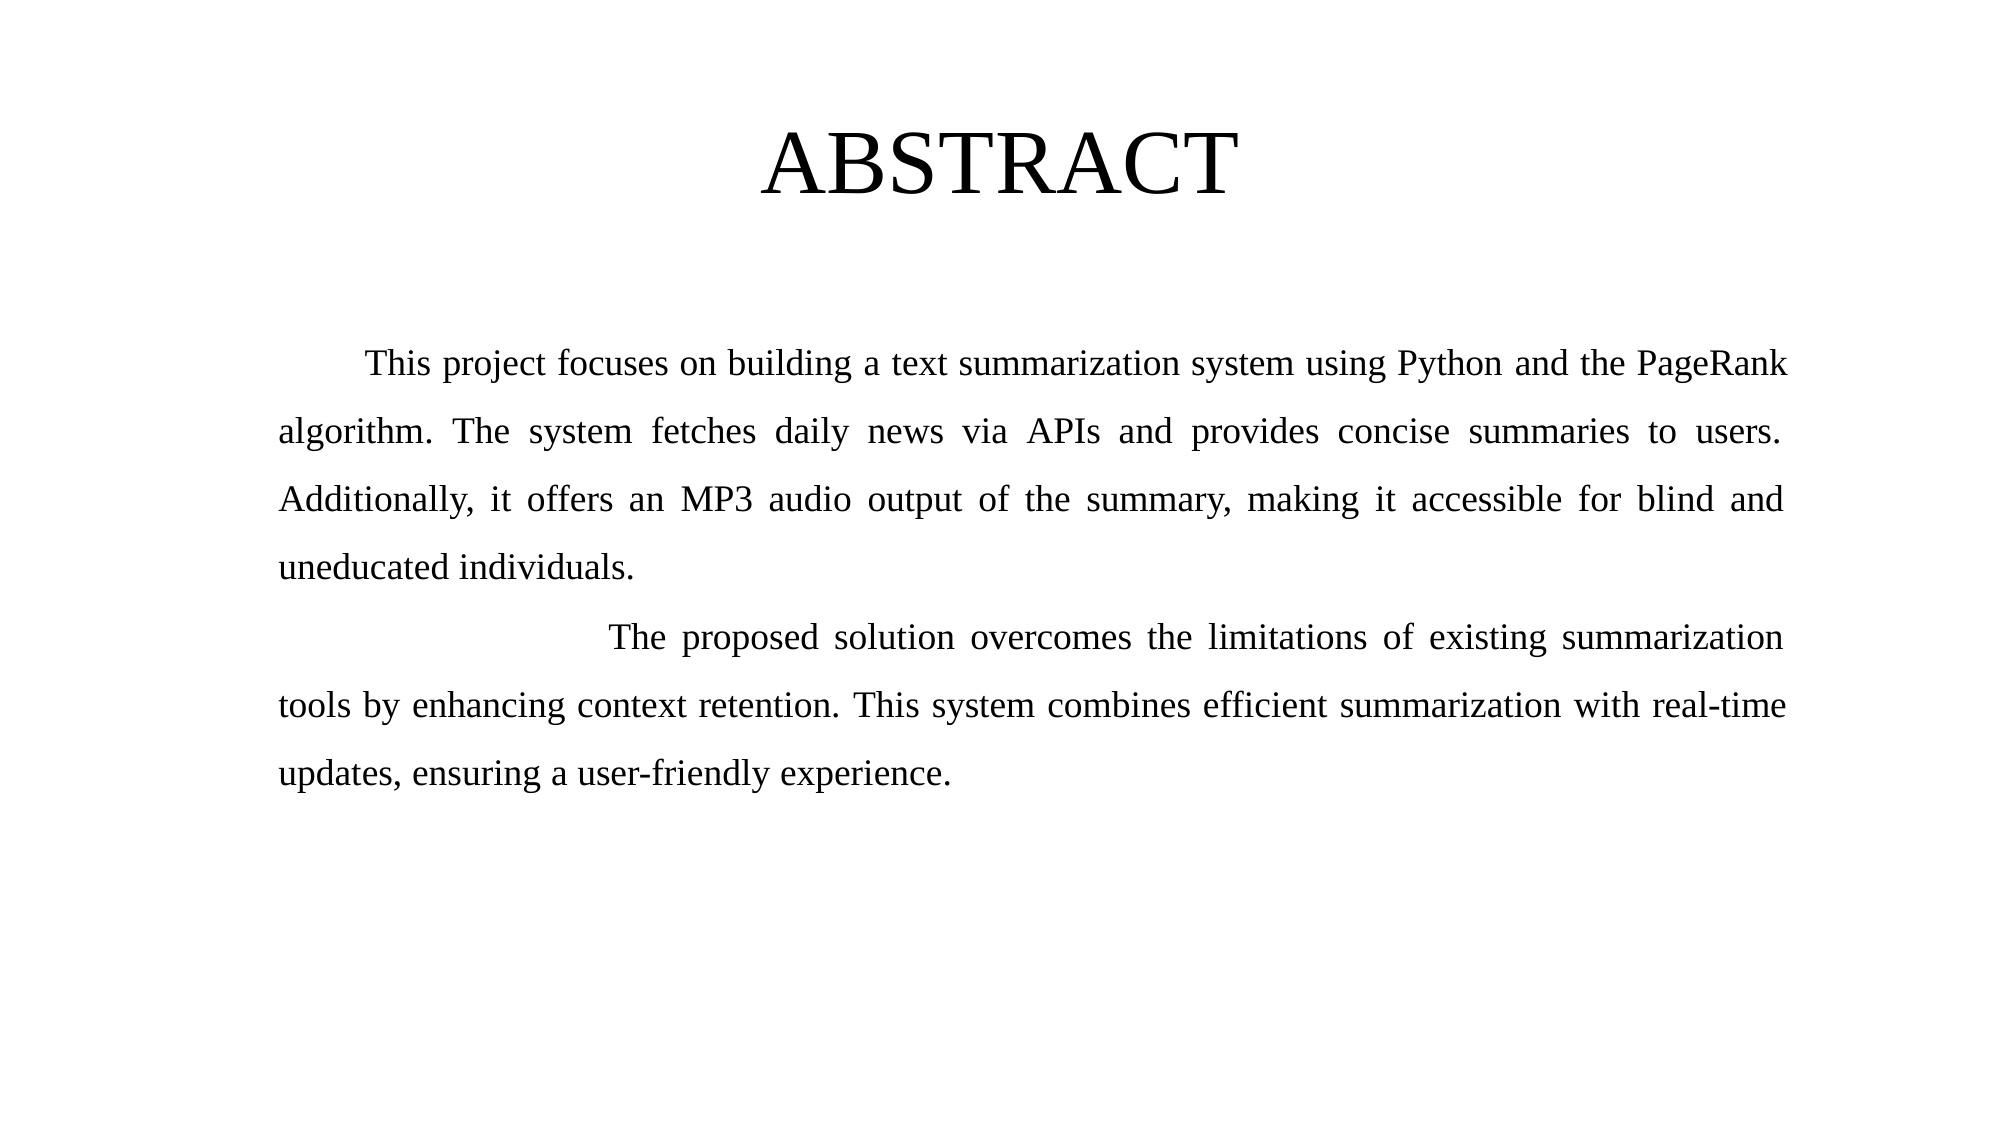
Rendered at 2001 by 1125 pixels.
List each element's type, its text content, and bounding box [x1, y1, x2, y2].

text_box This project focuses on building a text summarization system using Python and the PageRank algorithm. The system fetches daily news via APIs and provides concise summaries to users. Additionally, it offers an MP3 audio output of the summary, making it accessible for blind and uneducated individuals. The proposed solution overcomes the limitations of existing summarization tools by enhancing context retention. This system combines efficient summarization with real-time updates, ensuring a user-friendly experience. [276, 312, 1801, 793]
title ABSTRACT [758, 99, 1241, 290]
